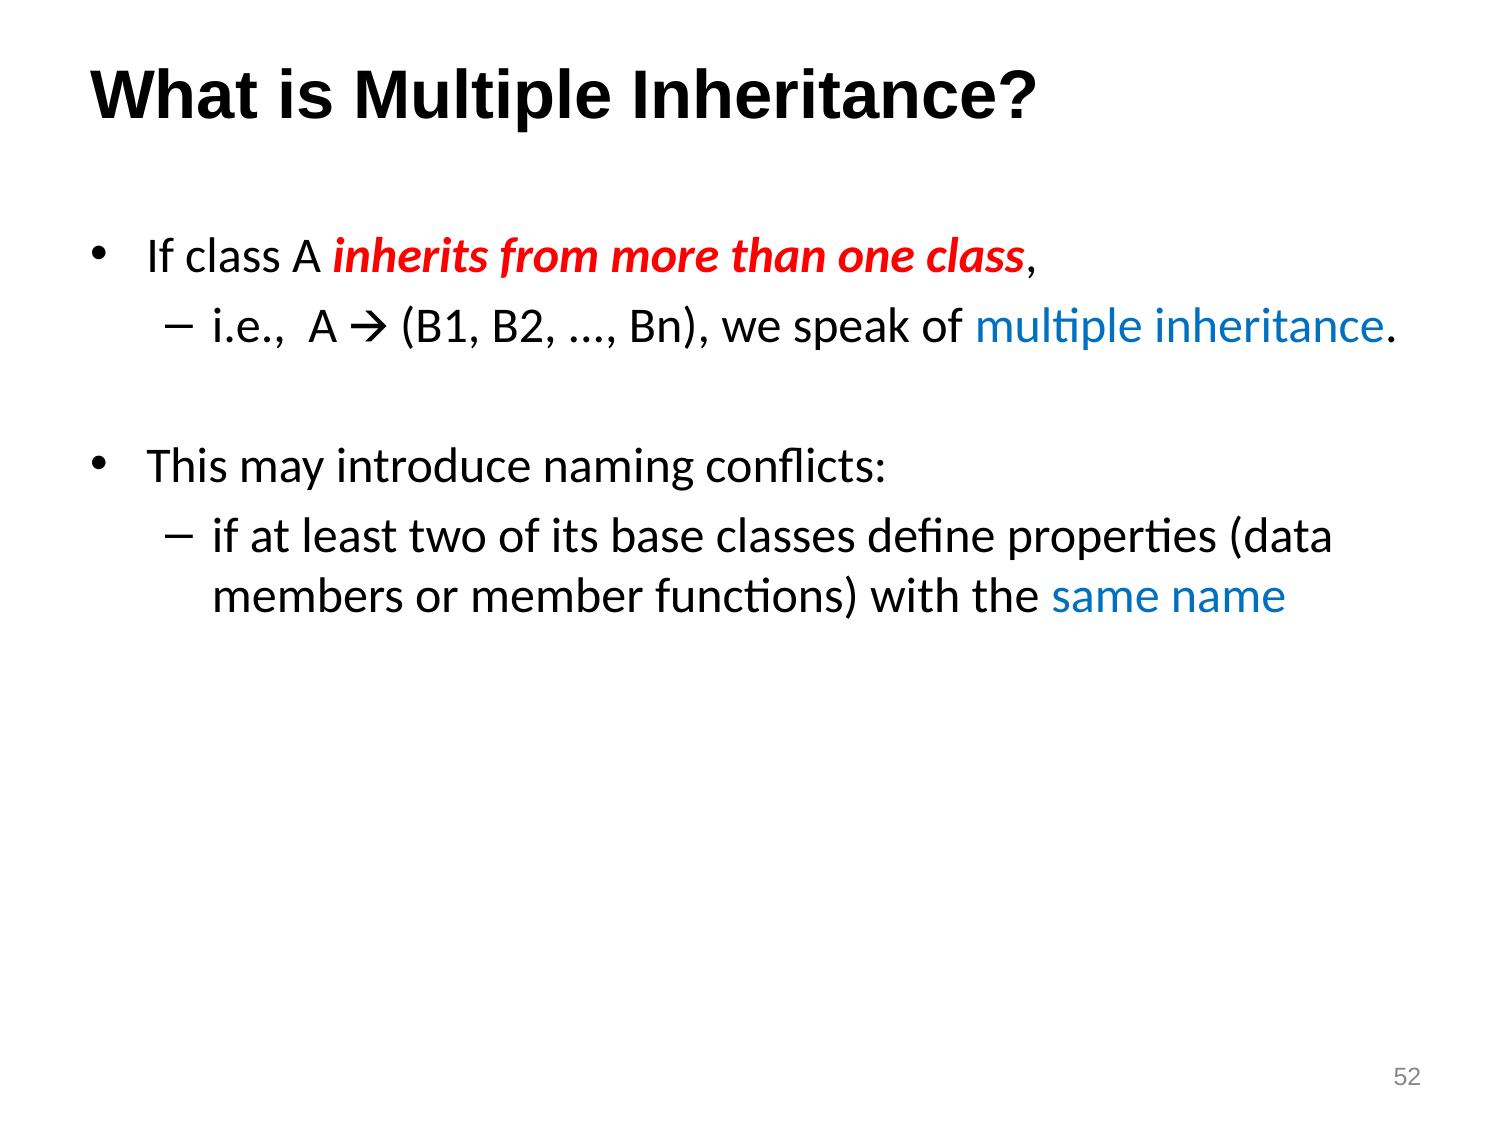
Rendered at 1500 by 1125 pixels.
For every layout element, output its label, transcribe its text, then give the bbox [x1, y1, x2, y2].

title What is Multiple Inheritance? [75, 23, 1425, 160]
list If class A inherits from more than one class, i.e., A 🡪 (B1, B2, ..., Bn), we speak of multiple inheritance. This may introduce naming conflicts: if at least two of its base classes define properties (data members or member functions) with the same name [75, 214, 1437, 1053]
slide_number ‹#› [1316, 1053, 1437, 1106]
